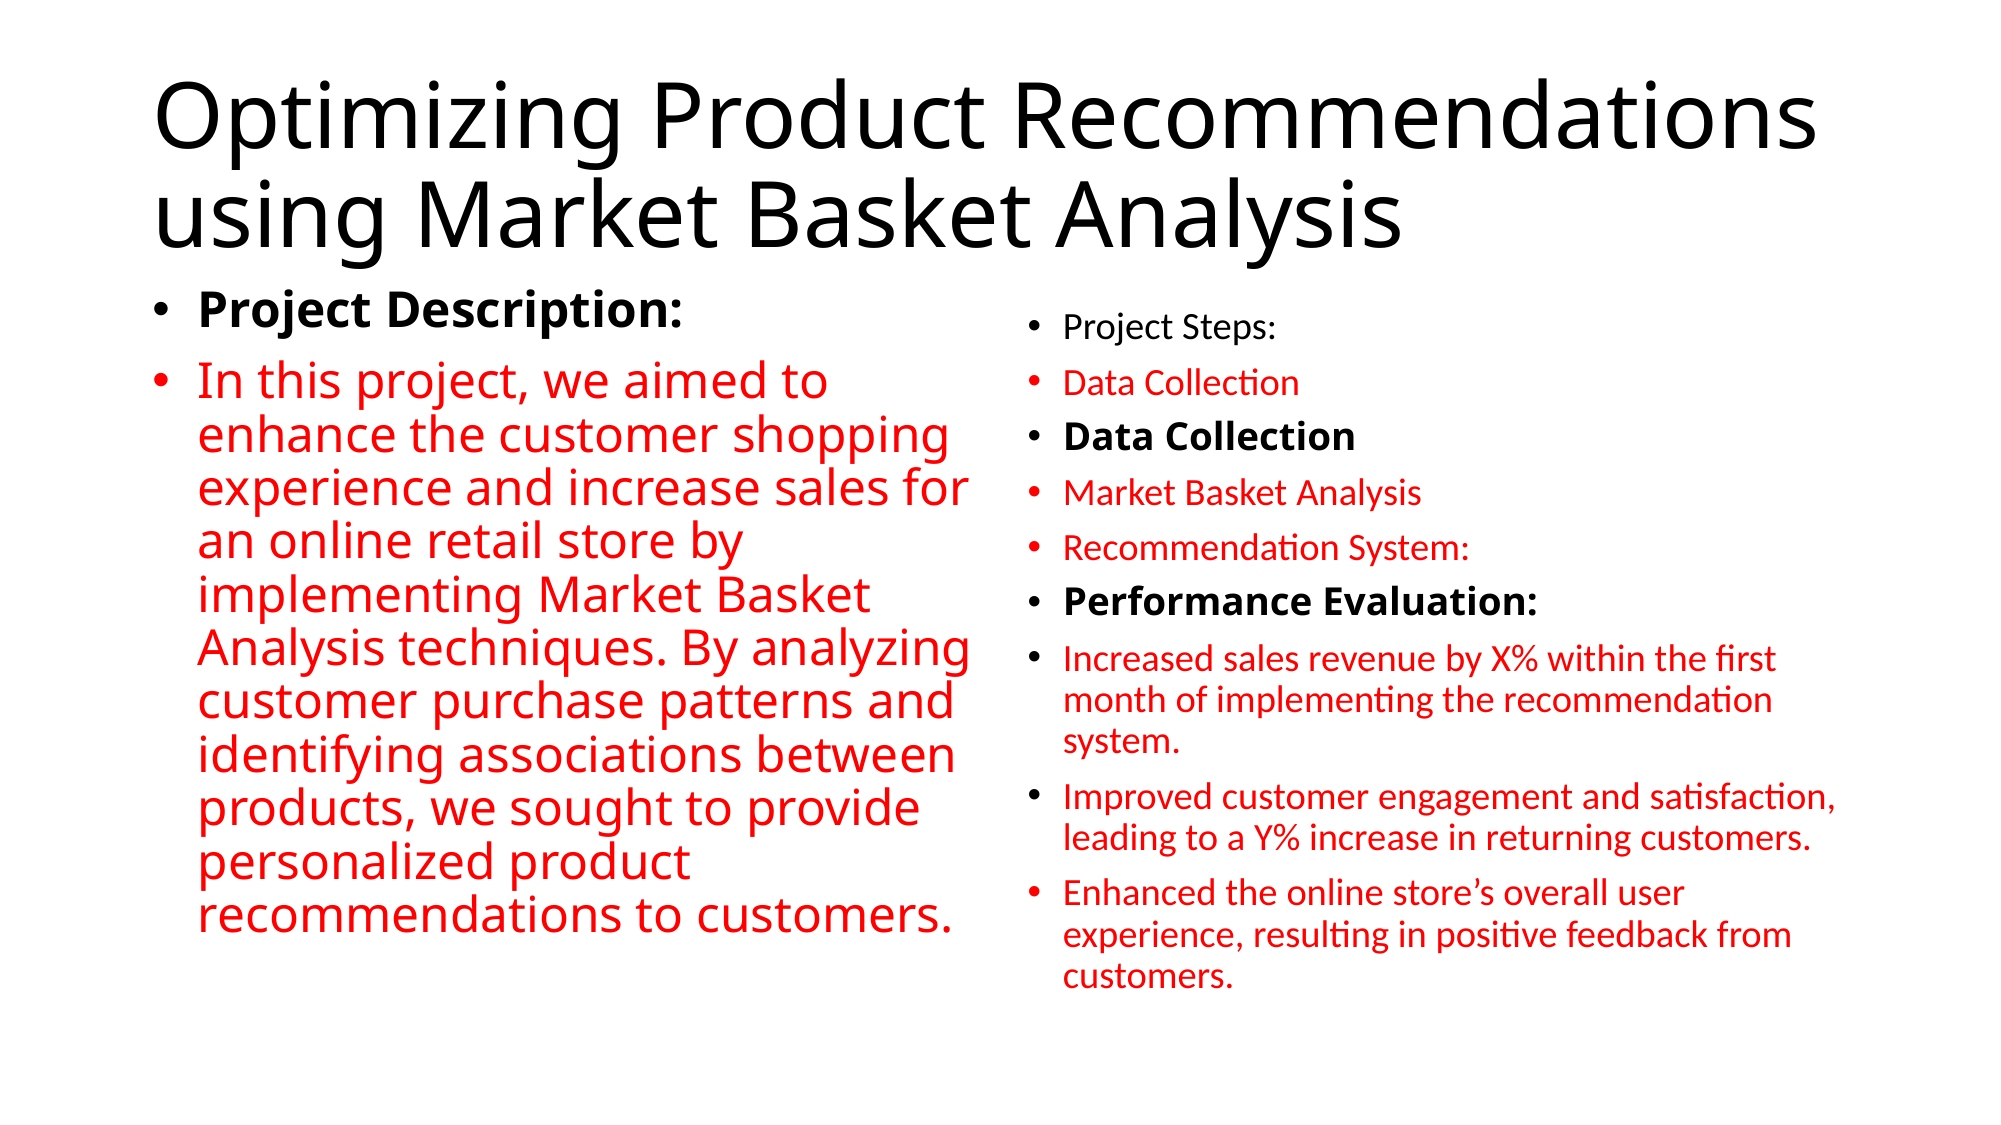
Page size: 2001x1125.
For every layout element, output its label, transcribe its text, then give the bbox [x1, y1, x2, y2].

list Project Steps: Data Collection Data Collection Market Basket Analysis Recommendation System: Performance Evaluation: Increased sales revenue by X% within the first month of implementing the recommendation system. Improved customer engagement and satisfaction, leading to a Y% increase in returning customers. Enhanced the online store’s overall user experience, resulting in positive feedback from customers. [1012, 299, 1863, 1014]
title Optimizing Product Recommendations using Market Basket Analysis [137, 59, 1863, 278]
list Project Description: In this project, we aimed to enhance the customer shopping experience and increase sales for an online retail store by implementing Market Basket Analysis techniques. By analyzing customer purchase patterns and identifying associations between products, we sought to provide personalized product recommendations to customers. [137, 277, 988, 1002]
